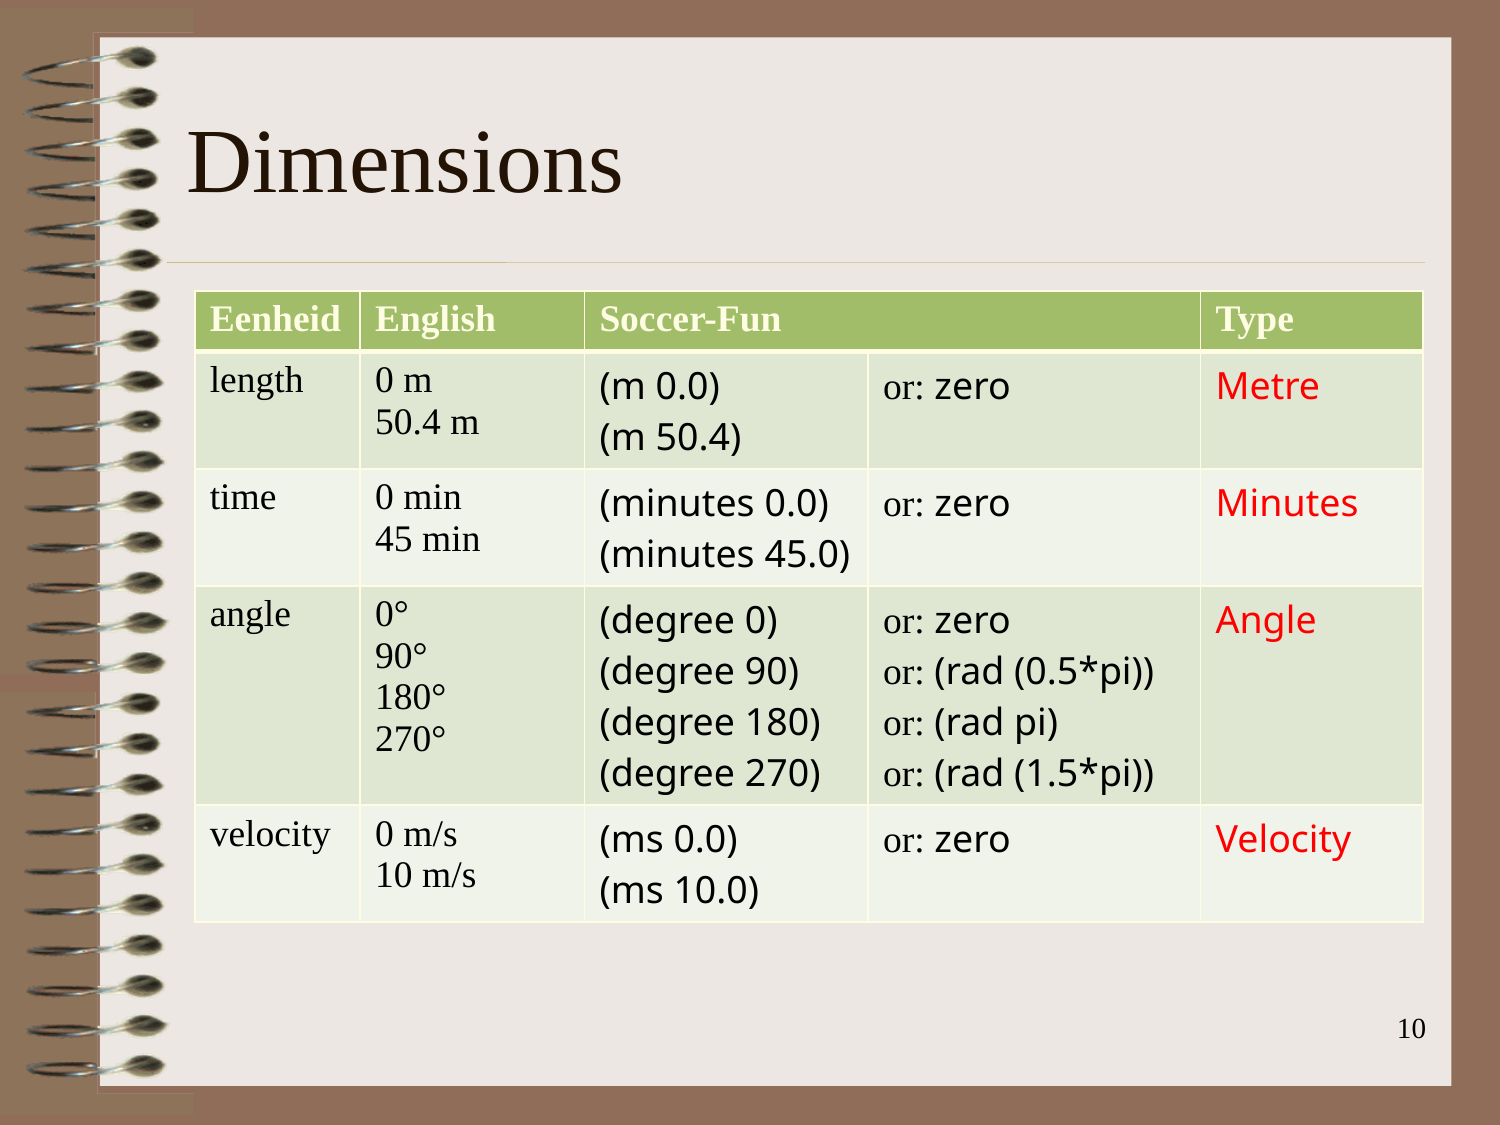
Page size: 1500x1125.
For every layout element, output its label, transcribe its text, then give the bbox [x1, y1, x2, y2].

slide_number 10 [1128, 1001, 1442, 1077]
table_cell angle [196, 587, 359, 804]
table_cell time [196, 470, 359, 585]
table_cell or: zero [869, 470, 1200, 585]
table_cell 0 m 50.4 m [361, 354, 584, 468]
table_cell Metre [1201, 354, 1422, 468]
table_cell velocity [196, 806, 359, 921]
table_cell Angle [1201, 587, 1422, 804]
table_cell or: zero [869, 806, 1200, 921]
table_cell 0 min 45 min [361, 470, 584, 585]
title Dimensions [171, 62, 1422, 250]
table_cell (m 0.0) (m 50.4) [585, 354, 867, 468]
table_cell (minutes 0.0) (minutes 45.0) [585, 470, 867, 585]
picture [0, 8, 194, 674]
table_cell 0° 90° 180° 270° [361, 587, 584, 804]
table_cell length [196, 354, 359, 468]
table_cell Velocity [1201, 806, 1422, 921]
table_cell (degree 0) (degree 90) (degree 180) (degree 270) [585, 587, 867, 804]
table_header Soccer-Fun [585, 292, 1200, 349]
table_cell Minutes [1201, 470, 1422, 585]
table_header Type [1201, 292, 1422, 349]
table_cell 0 m/s 10 m/s [361, 806, 584, 921]
table_cell or: zero or: (rad (0.5*pi)) or: (rad pi) or: (rad (1.5*pi)) [869, 587, 1200, 804]
table_header Eenheid [196, 292, 359, 349]
table_cell (ms 0.0) (ms 10.0) [585, 806, 867, 921]
table_header English [361, 292, 584, 349]
picture [0, 692, 194, 1115]
table_cell or: zero [869, 354, 1200, 468]
